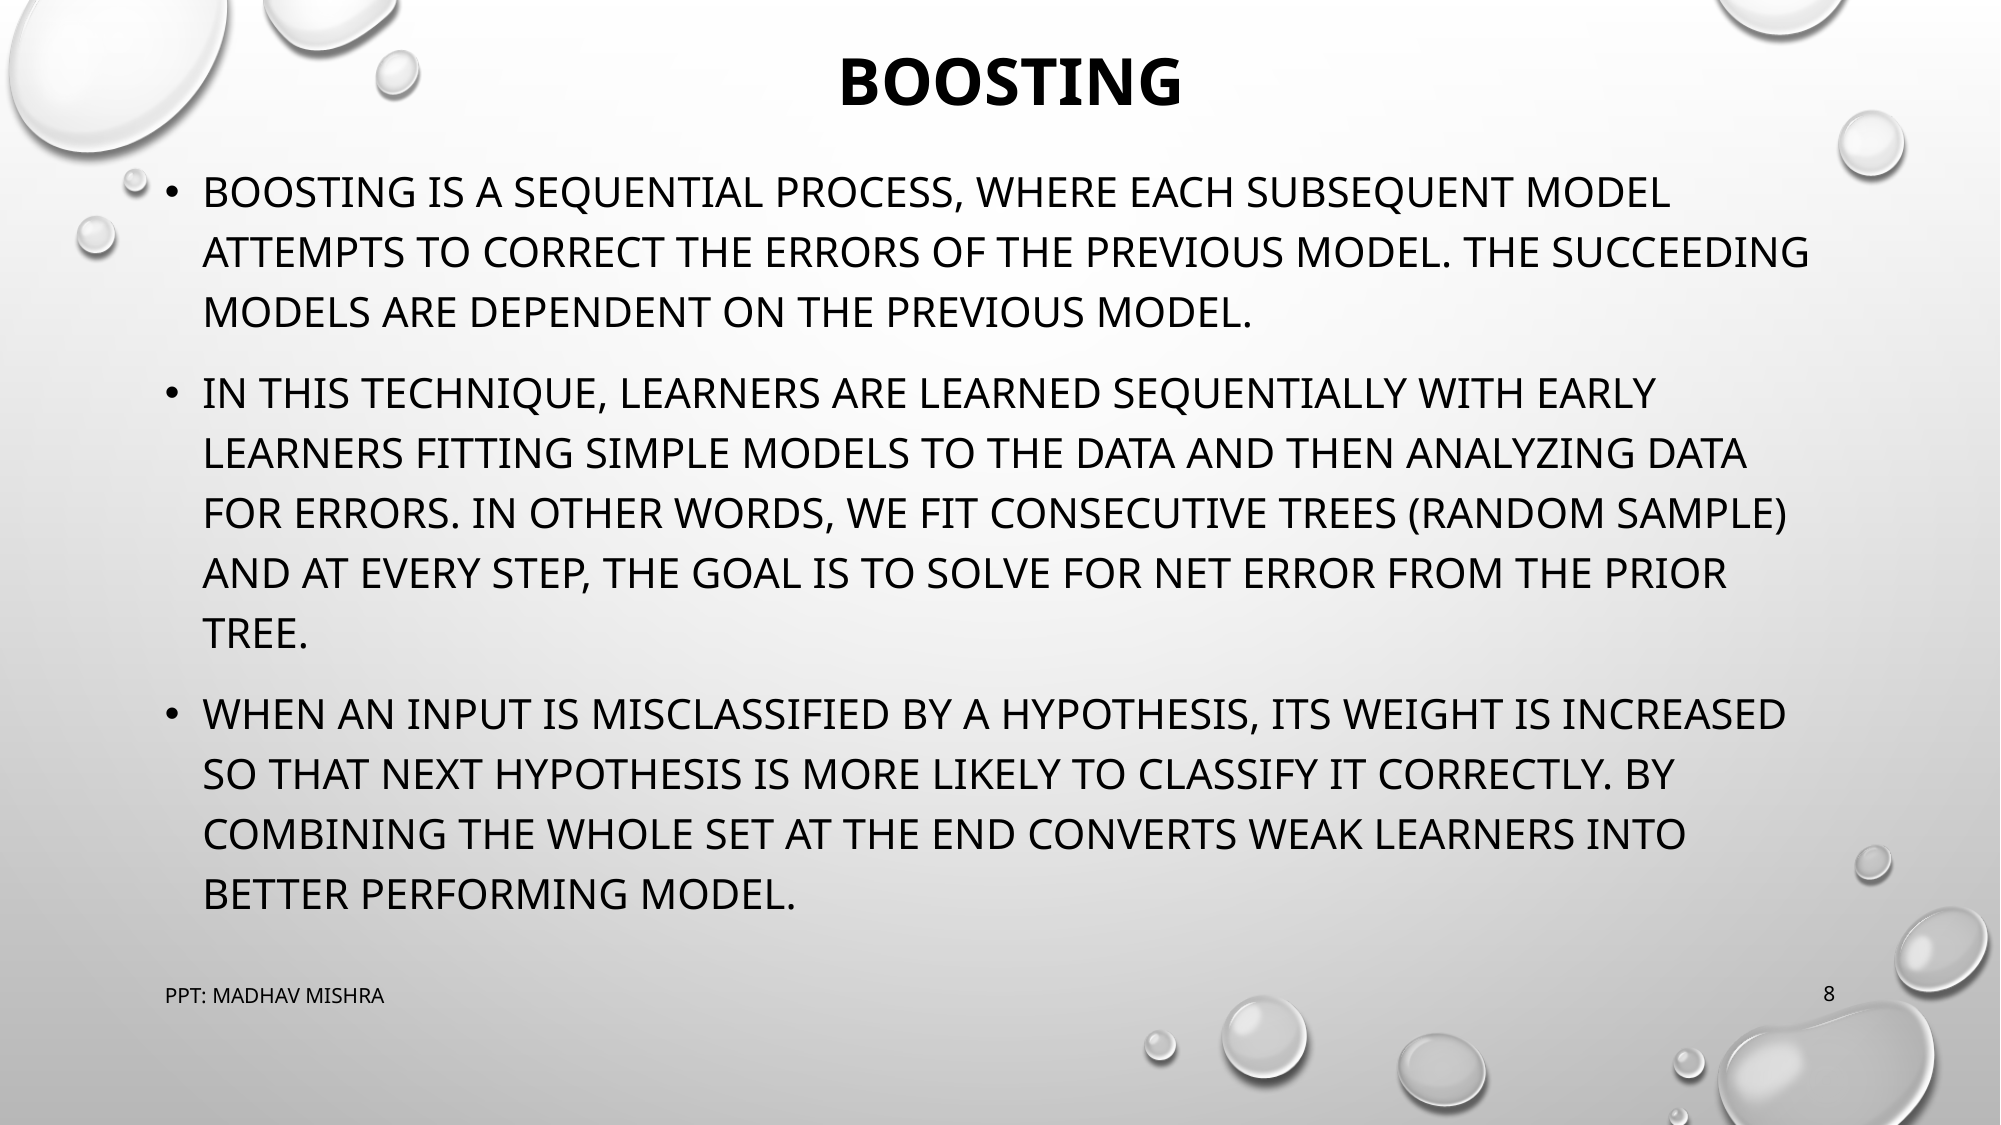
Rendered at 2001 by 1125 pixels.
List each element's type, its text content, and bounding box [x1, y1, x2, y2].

footer PPT: MADHAV MISHRA [149, 965, 1245, 1025]
title BOOSTING [160, 41, 1861, 128]
slide_number ‹#› [1724, 965, 1851, 1025]
picture [0, 0, 2000, 1125]
list BOOSTING IS A SEQUENTIAL PROCESS, WHERE EACH SUBSEQUENT MODEL ATTEMPTS TO CORRECT THE ERRORS OF THE PREVIOUS MODEL. THE SUCCEEDING MODELS ARE DEPENDENT ON THE PREVIOUS MODEL. IN THIS TECHNIQUE, LEARNERS ARE LEARNED SEQUENTIALLY WITH EARLY LEARNERS FITTING SIMPLE MODELS TO THE DATA AND THEN ANALYZING DATA FOR ERRORS. IN OTHER WORDS, WE FIT CONSECUTIVE TREES (RANDOM SAMPLE) AND AT EVERY STEP, THE GOAL IS TO SOLVE FOR NET ERROR FROM THE PRIOR TREE. WHEN AN INPUT IS MISCLASSIFIED BY A HYPOTHESIS, ITS WEIGHT IS INCREASED SO THAT NEXT HYPOTHESIS IS MORE LIKELY TO CLASSIFY IT CORRECTLY. BY COMBINING THE WHOLE SET AT THE END CONVERTS WEAK LEARNERS INTO BETTER PERFORMING MODEL. [149, 148, 1850, 950]
